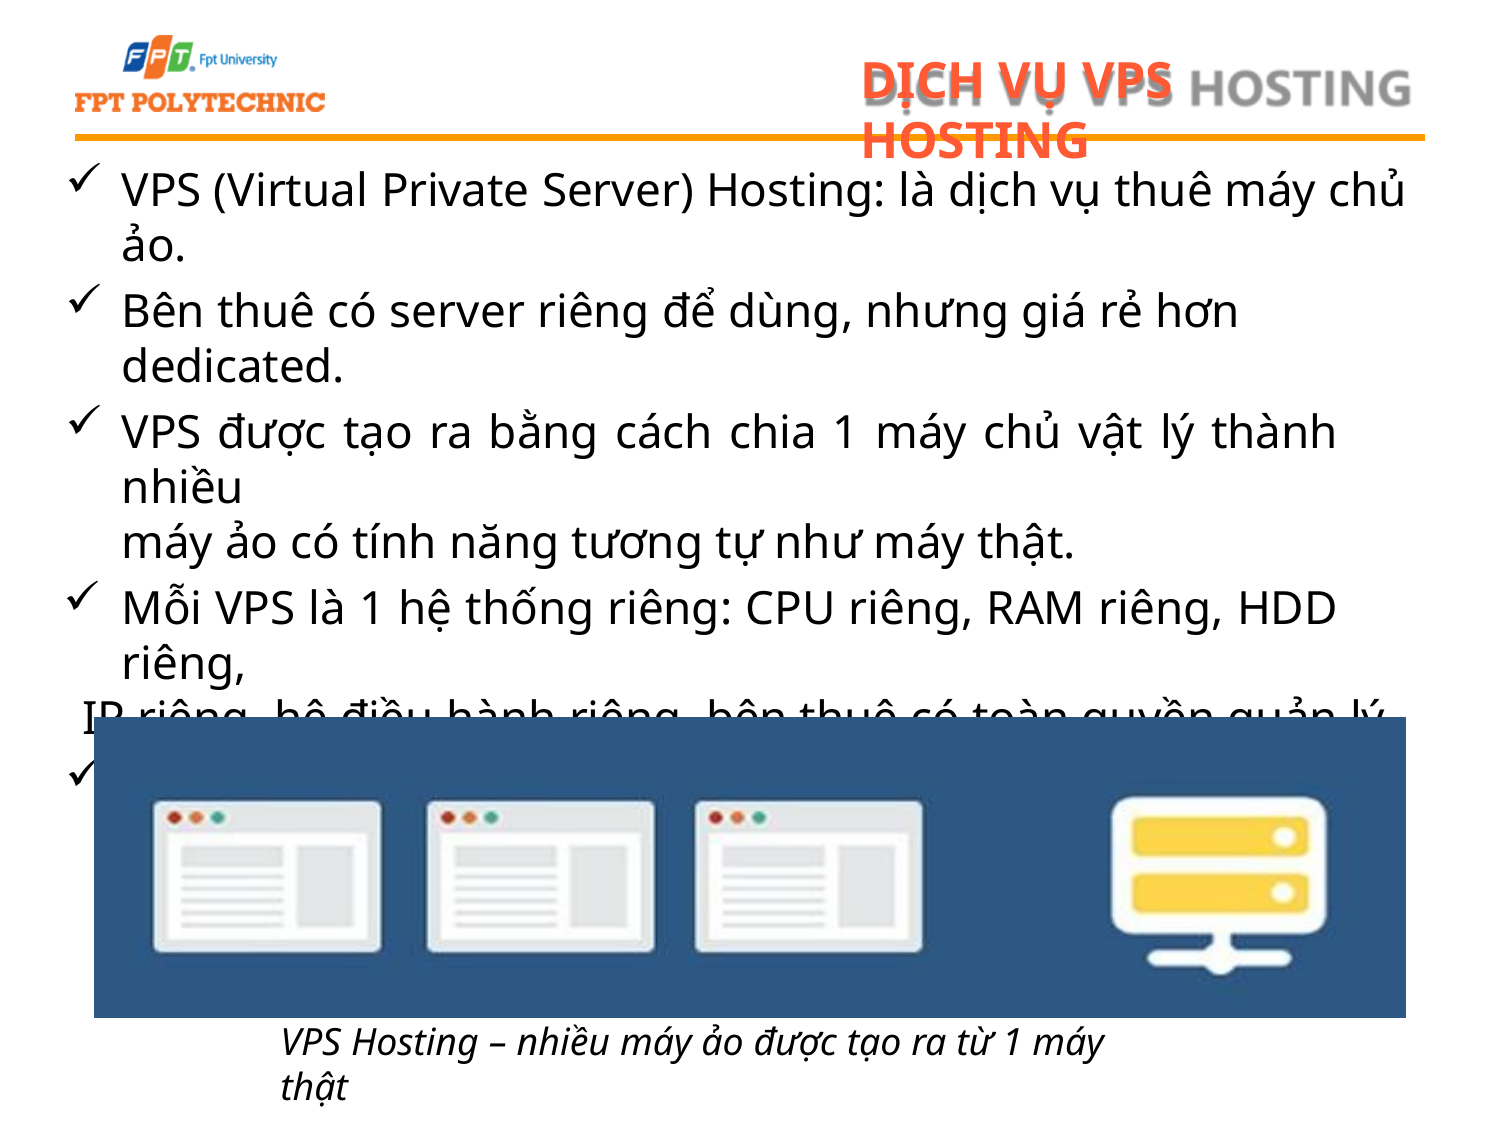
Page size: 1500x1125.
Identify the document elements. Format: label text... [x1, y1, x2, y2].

text_box VPS (Virtual Private Server) Hosting: là dịch vụ thuê máy chủ ảo. Bên thuê có server riêng để dùng, nhưng giá rẻ hơn dedicated. VPS được tạo ra bằng cách chia 1 máy chủ vật lý thành nhiều máy ảo có tính năng tương tự như máy thật. Mỗi VPS là 1 hệ thống riêng: CPU riêng, RAM riêng, HDD riêng, IP riêng, hệ điều hành riêng, bên thuê có toàn quyền quản lý. Một số nhà cung cấp : https://vpsserver.com , https://hostinger.com/vps-hosting ,… [63, 147, 1413, 938]
picture [828, 38, 1460, 151]
picture [93, 717, 1407, 1018]
title DỊCH VỤ VPS HOSTING [87, 46, 823, 147]
picture [75, 35, 325, 112]
text_box VPS Hosting – nhiều máy ảo được tạo ra từ 1 máy thật [278, 1027, 1173, 1108]
